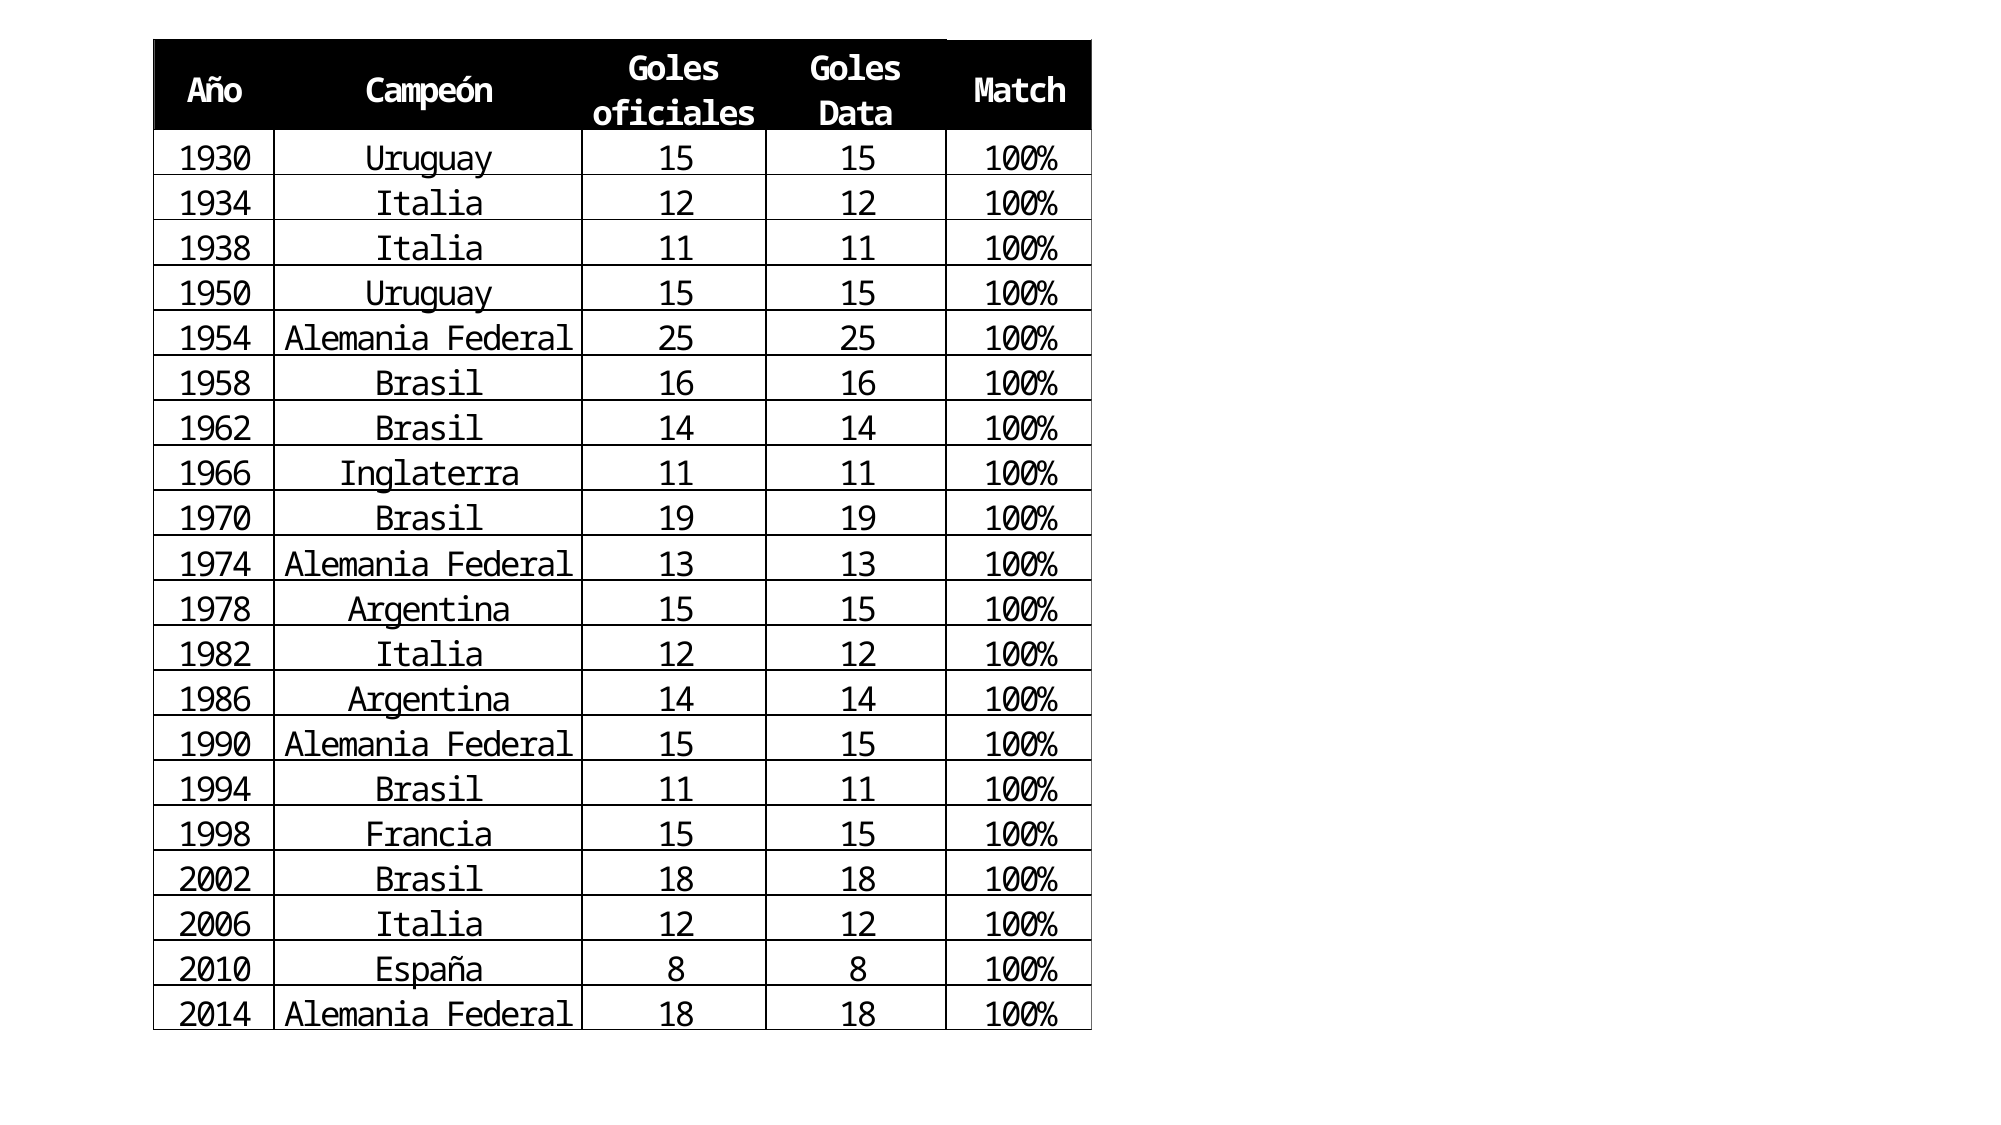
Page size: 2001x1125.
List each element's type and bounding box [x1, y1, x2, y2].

picture [152, 38, 1094, 1032]
